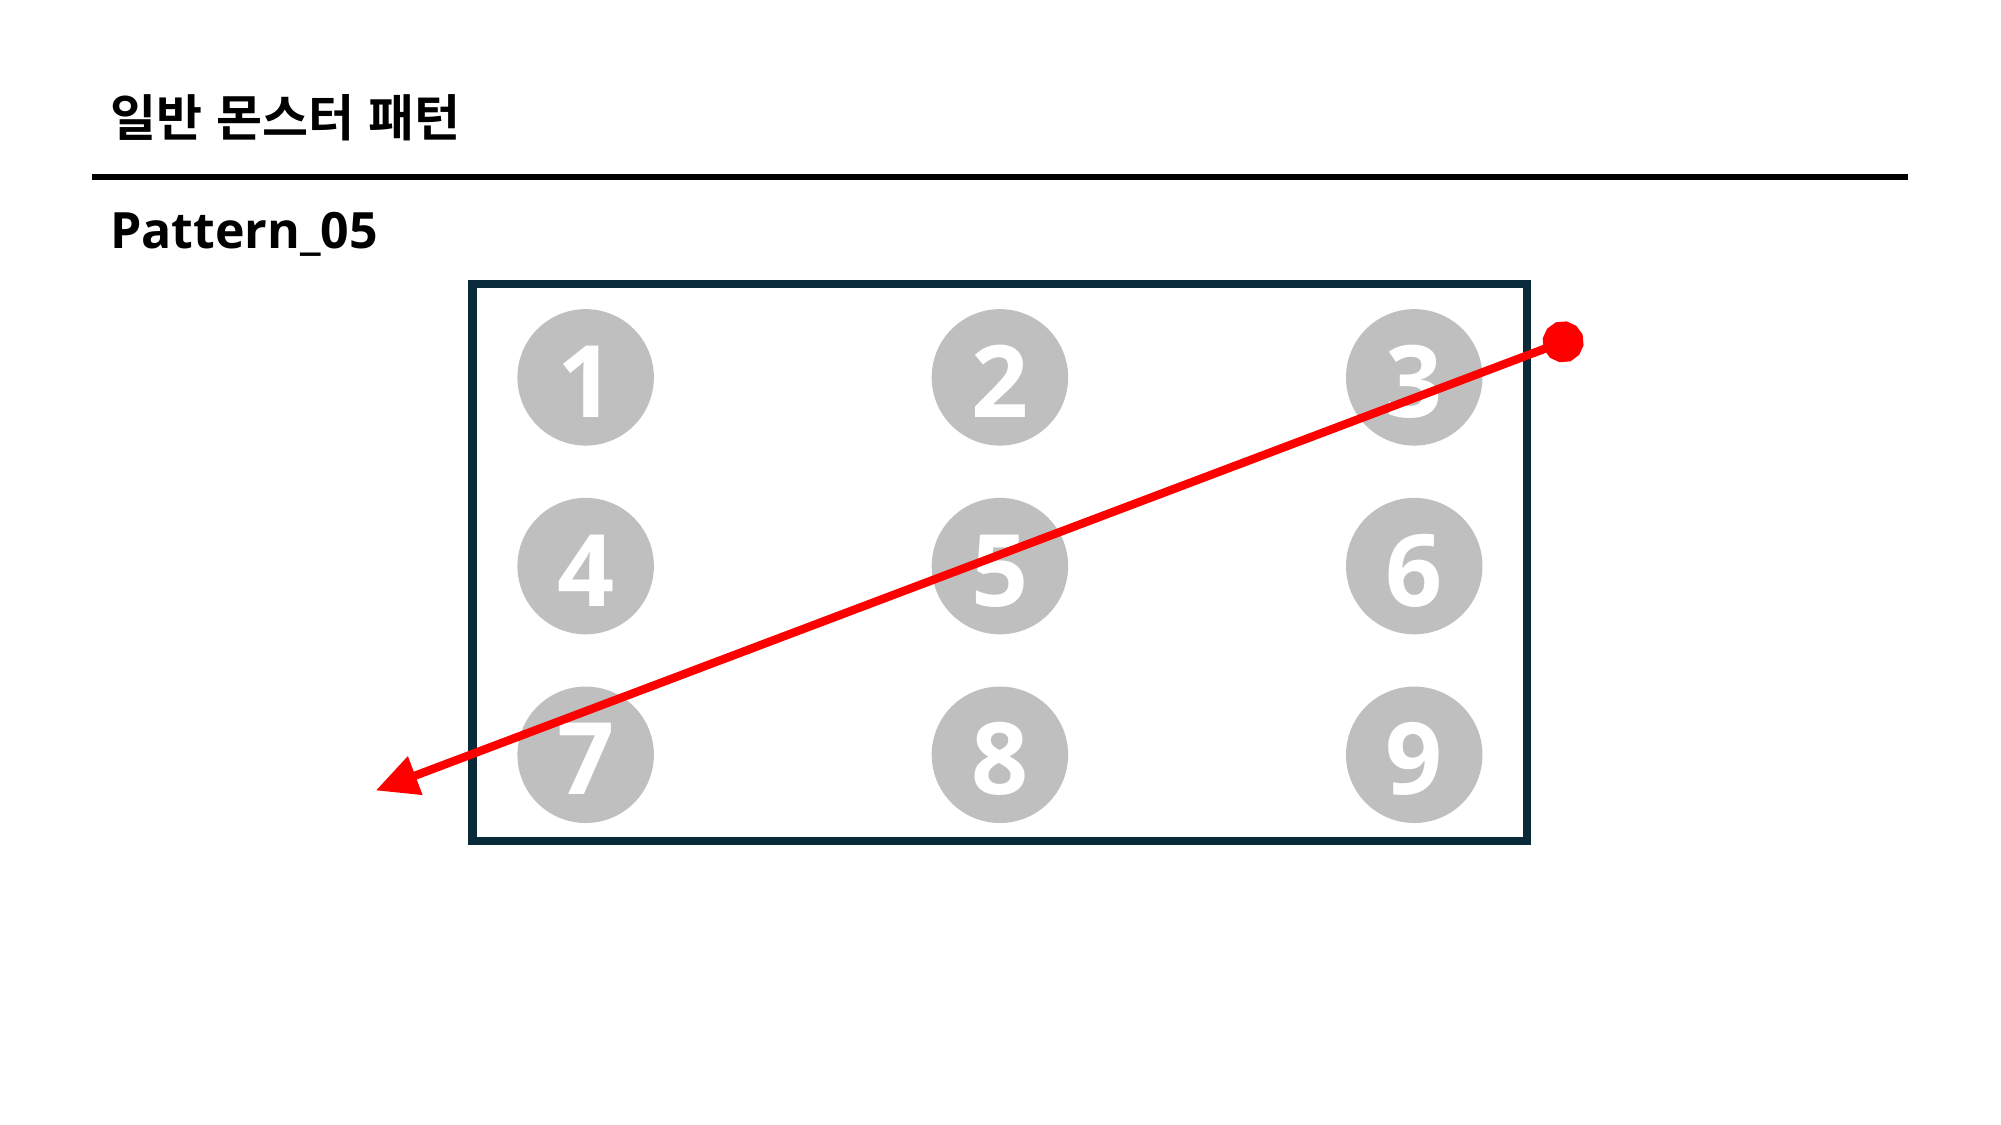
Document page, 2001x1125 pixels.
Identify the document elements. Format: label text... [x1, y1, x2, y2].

text_box [471, 357, 1529, 842]
text_box 일반 몬스터 패턴 [95, 78, 1042, 154]
text_box [376, 735, 518, 793]
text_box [518, 310, 1482, 445]
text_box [518, 498, 1482, 634]
text_box Pattern_05 [95, 190, 1042, 266]
text_box [645, 634, 795, 687]
text_box [1482, 331, 1574, 375]
text_box [471, 283, 1529, 752]
text_box [1145, 445, 1295, 498]
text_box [518, 687, 1482, 822]
